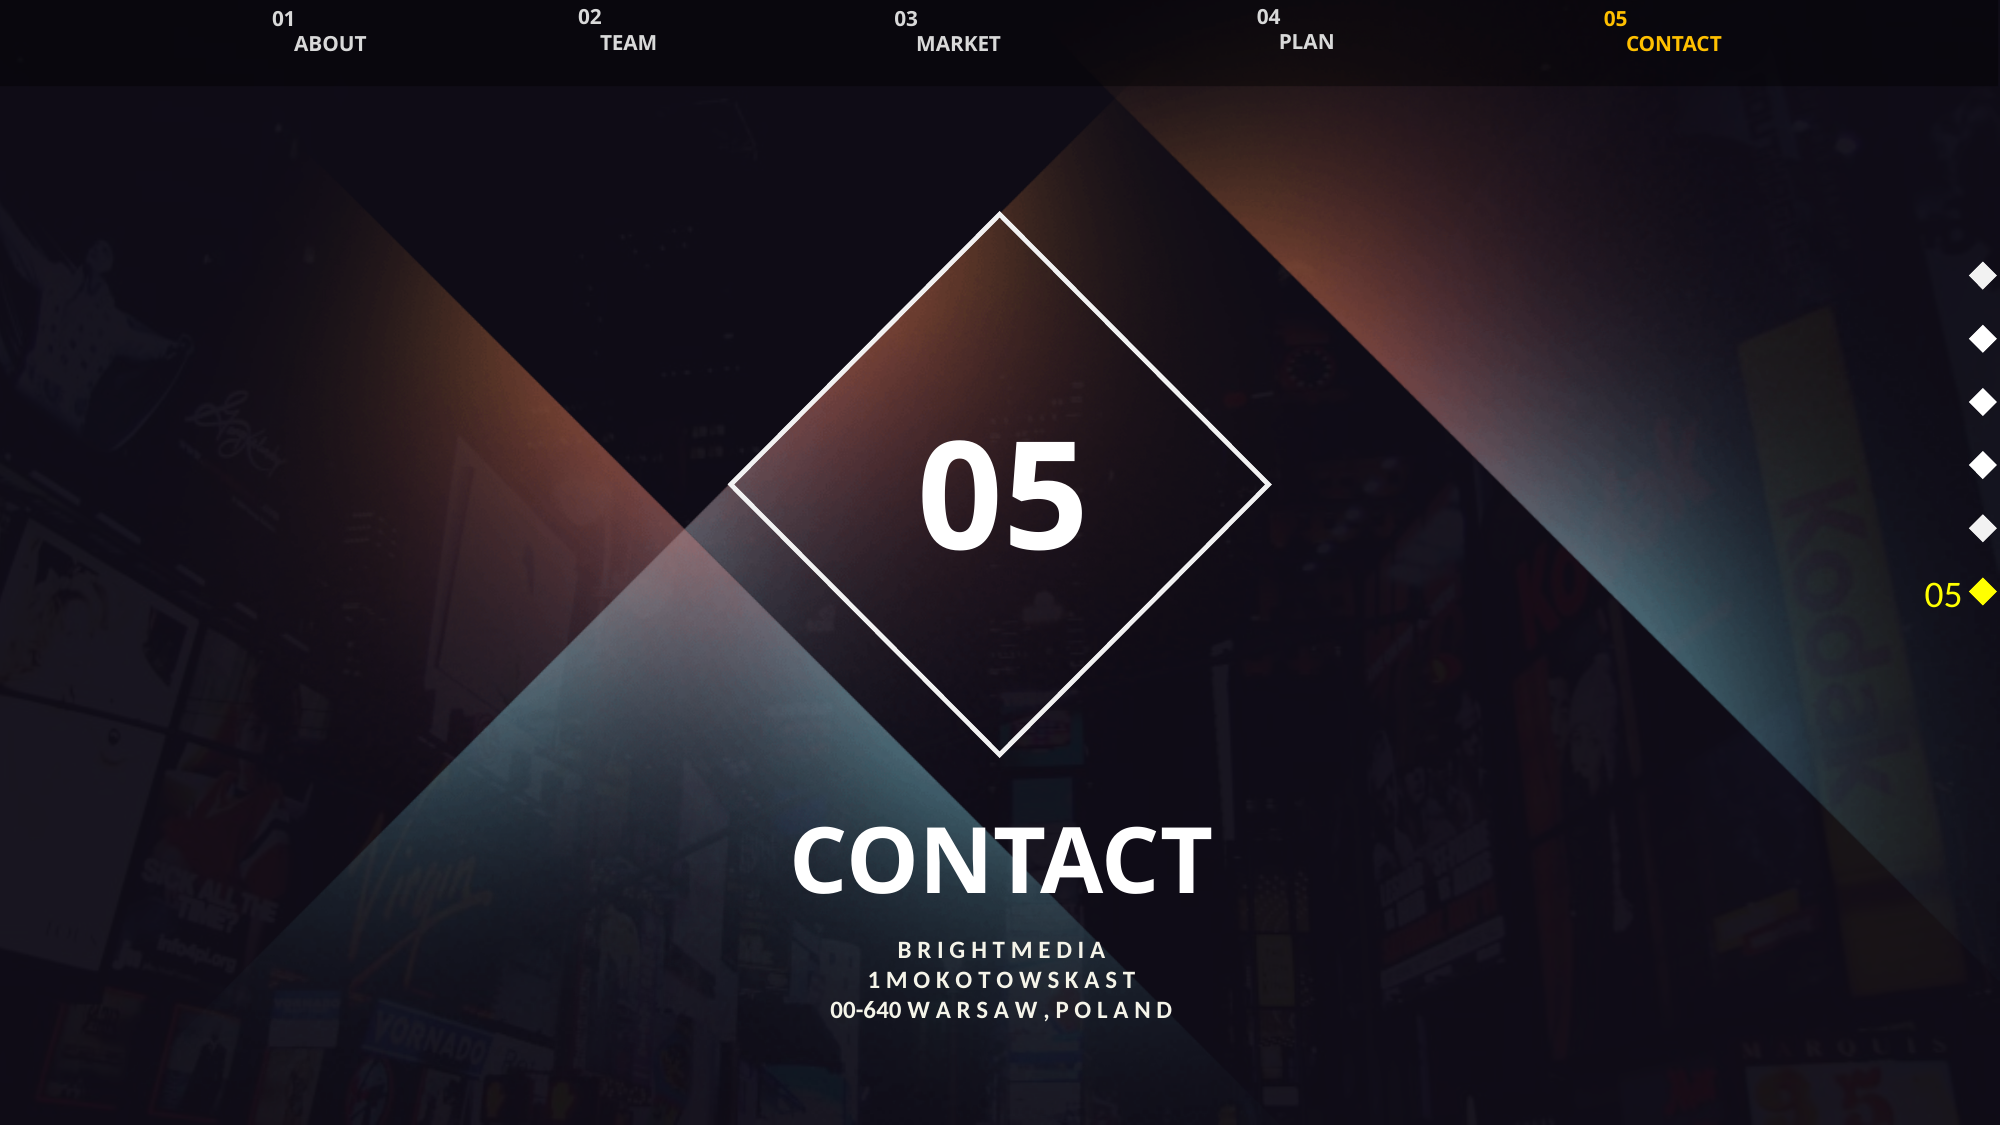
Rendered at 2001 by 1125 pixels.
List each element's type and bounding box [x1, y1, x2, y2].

picture [0, 0, 2000, 1125]
text_box [1012, 214, 1269, 755]
